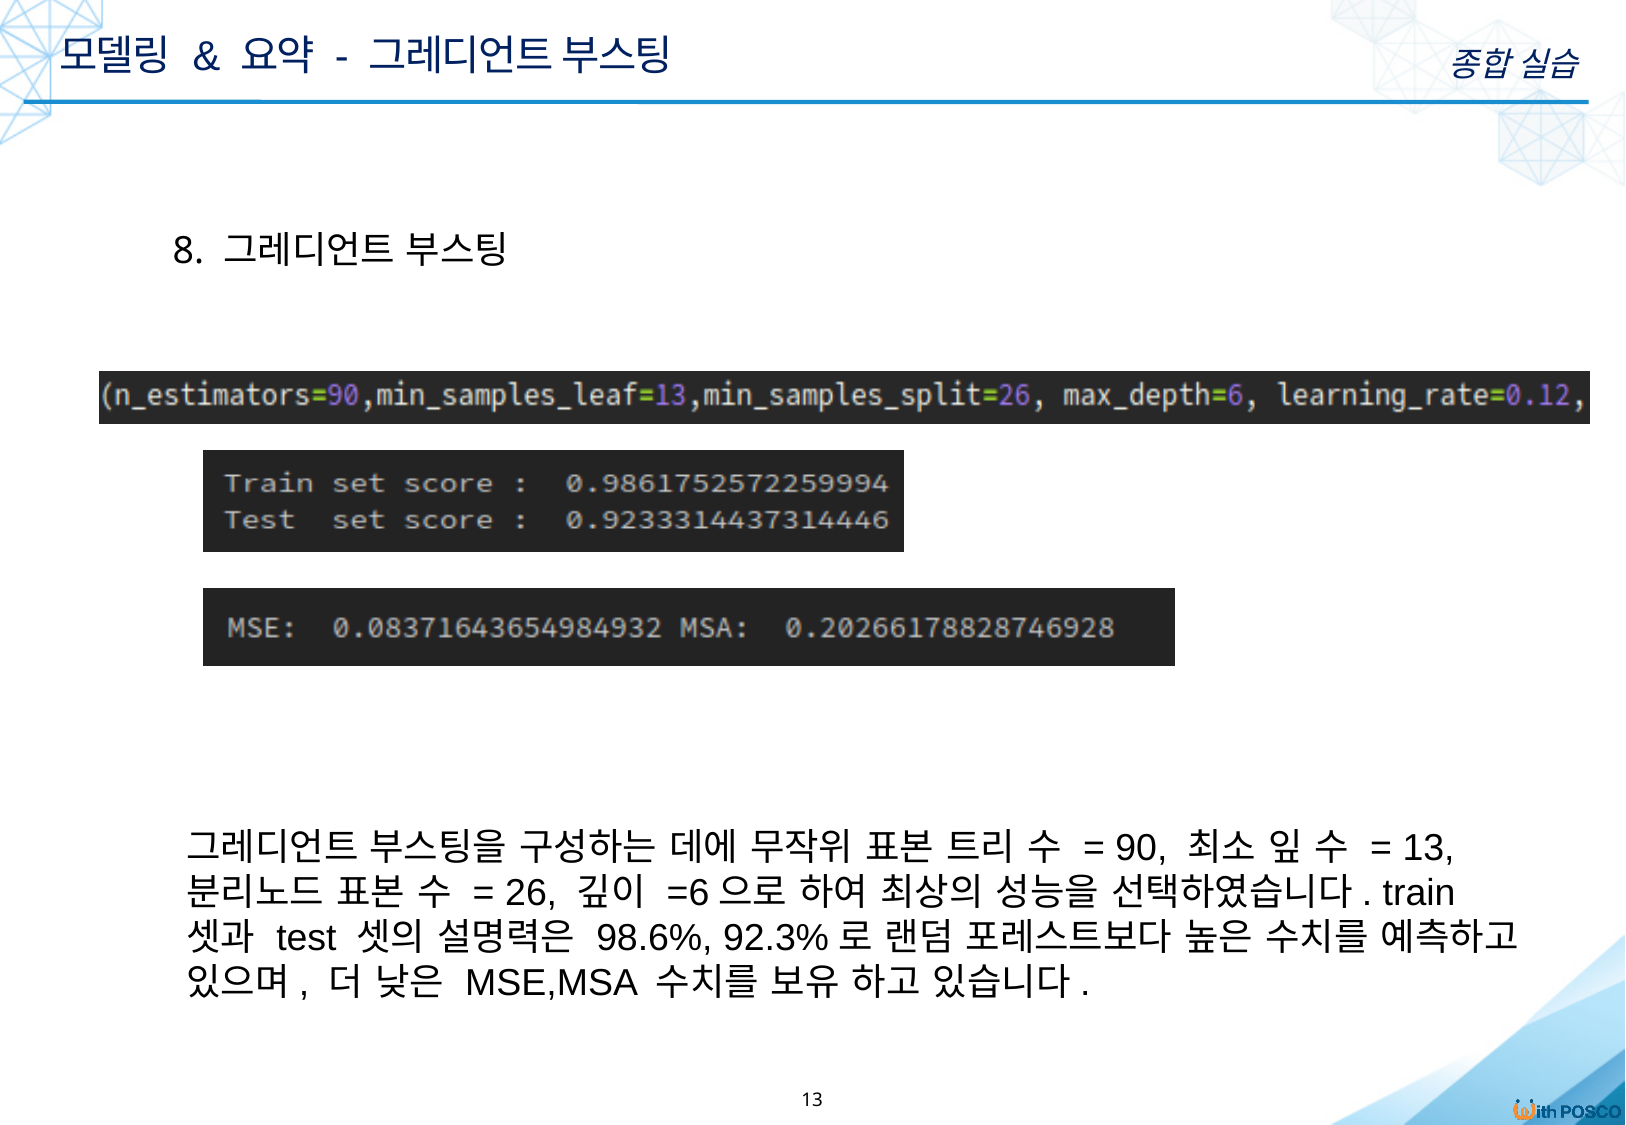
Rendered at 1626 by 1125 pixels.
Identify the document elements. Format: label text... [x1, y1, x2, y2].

text_box 8. 그레디언트 부스팅 [158, 432, 1175, 819]
text_box 8. 그레디언트 부스팅 [158, 218, 1175, 369]
text_box 종합 실습 [1321, 35, 1593, 81]
text_box 모델링 & 요약 - 그레디언트 부스팅 [44, 21, 1321, 87]
text_box 그레디언트 부스팅을 구성하는 데에 무작위 표본 트리 수 = 90, 최소 잎 수 = 13, 분리노드 표본 수 = 26, 깊이 =6으로 하여 최상의 성능을 선택하였습니다. train 셋과 test 셋의 설명력은 98.6%, 92.3%로 랜덤 포레스트보다 높은 수치를 예측하고 있으며, 더 낮은 MSE,MSA 수치를 보유 하고 있습니다. [171, 815, 1543, 1011]
picture [0, 0, 1625, 1125]
